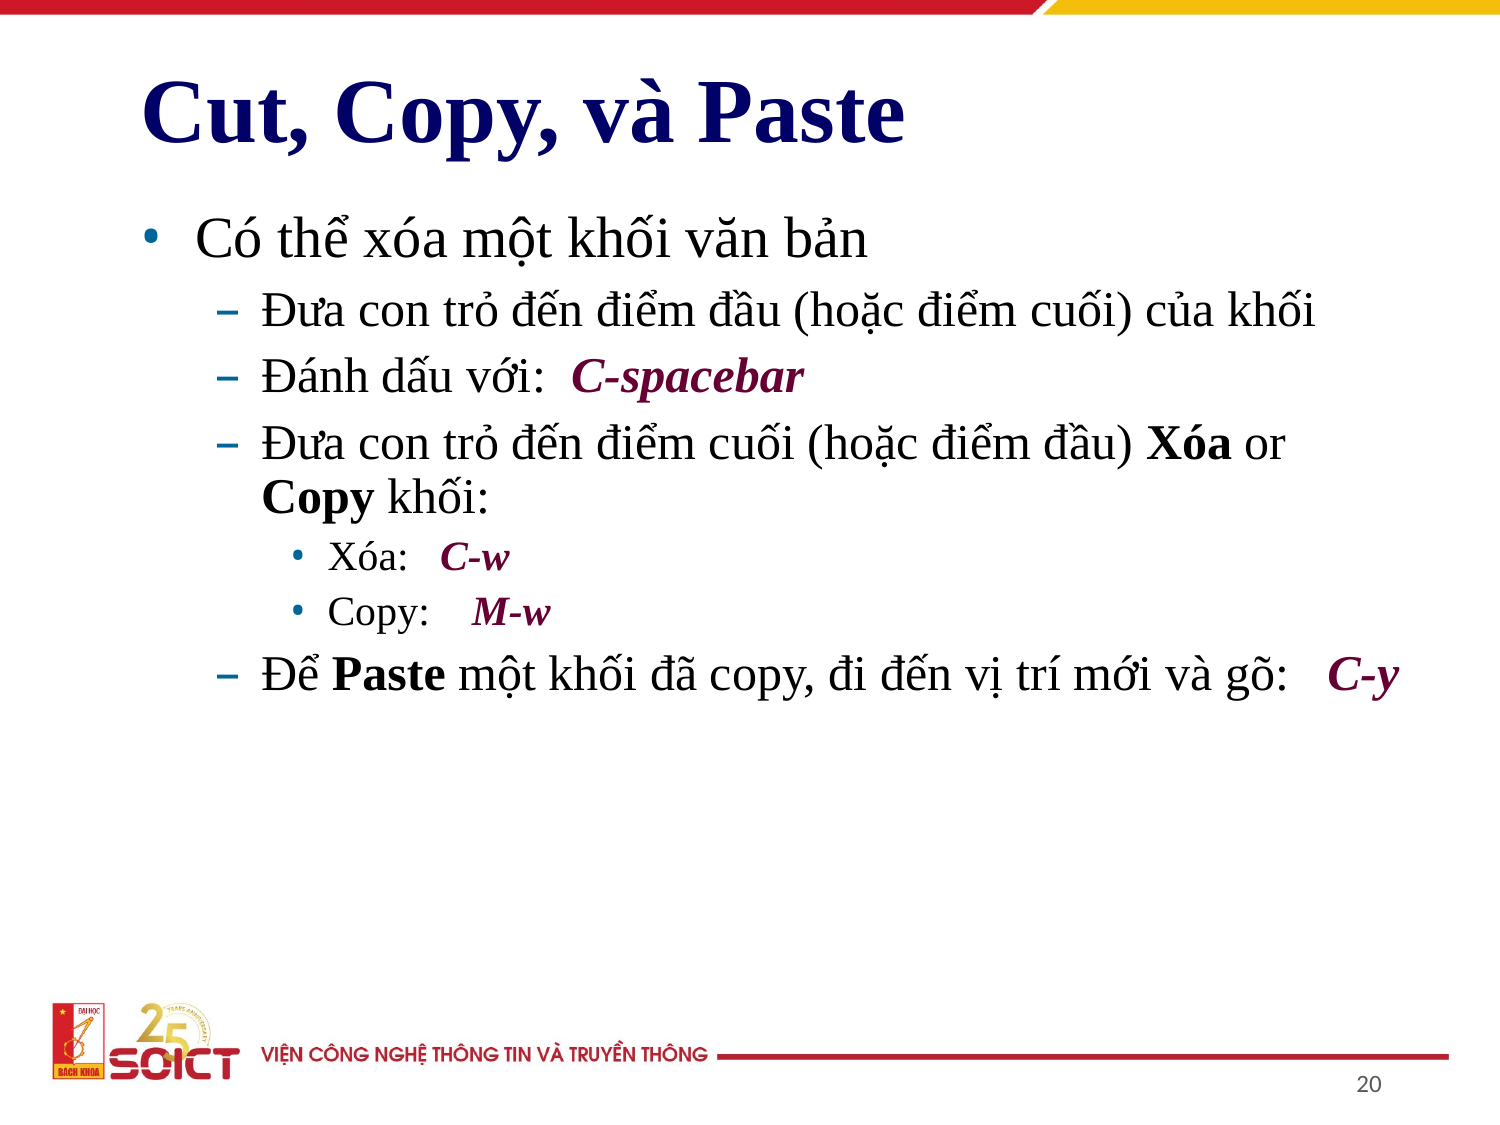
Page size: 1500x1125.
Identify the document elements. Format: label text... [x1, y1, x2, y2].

list Có thể xóa một khối văn bản Đưa con trỏ đến điểm đầu (hoặc điểm cuối) của khối Đánh dấu với: C-spacebar Đưa con trỏ đến điểm cuối (hoặc điểm đầu) Xóa or Copy khối: Xóa: C-w Copy: M-w Để Paste một khối đã copy, đi đến vị trí mới và gõ: C-y [125, 200, 1425, 1088]
title Cut, Copy, và Paste [125, 50, 1400, 175]
picture [0, 0, 1500, 1125]
slide_number 20 [1209, 1088, 1397, 1112]
